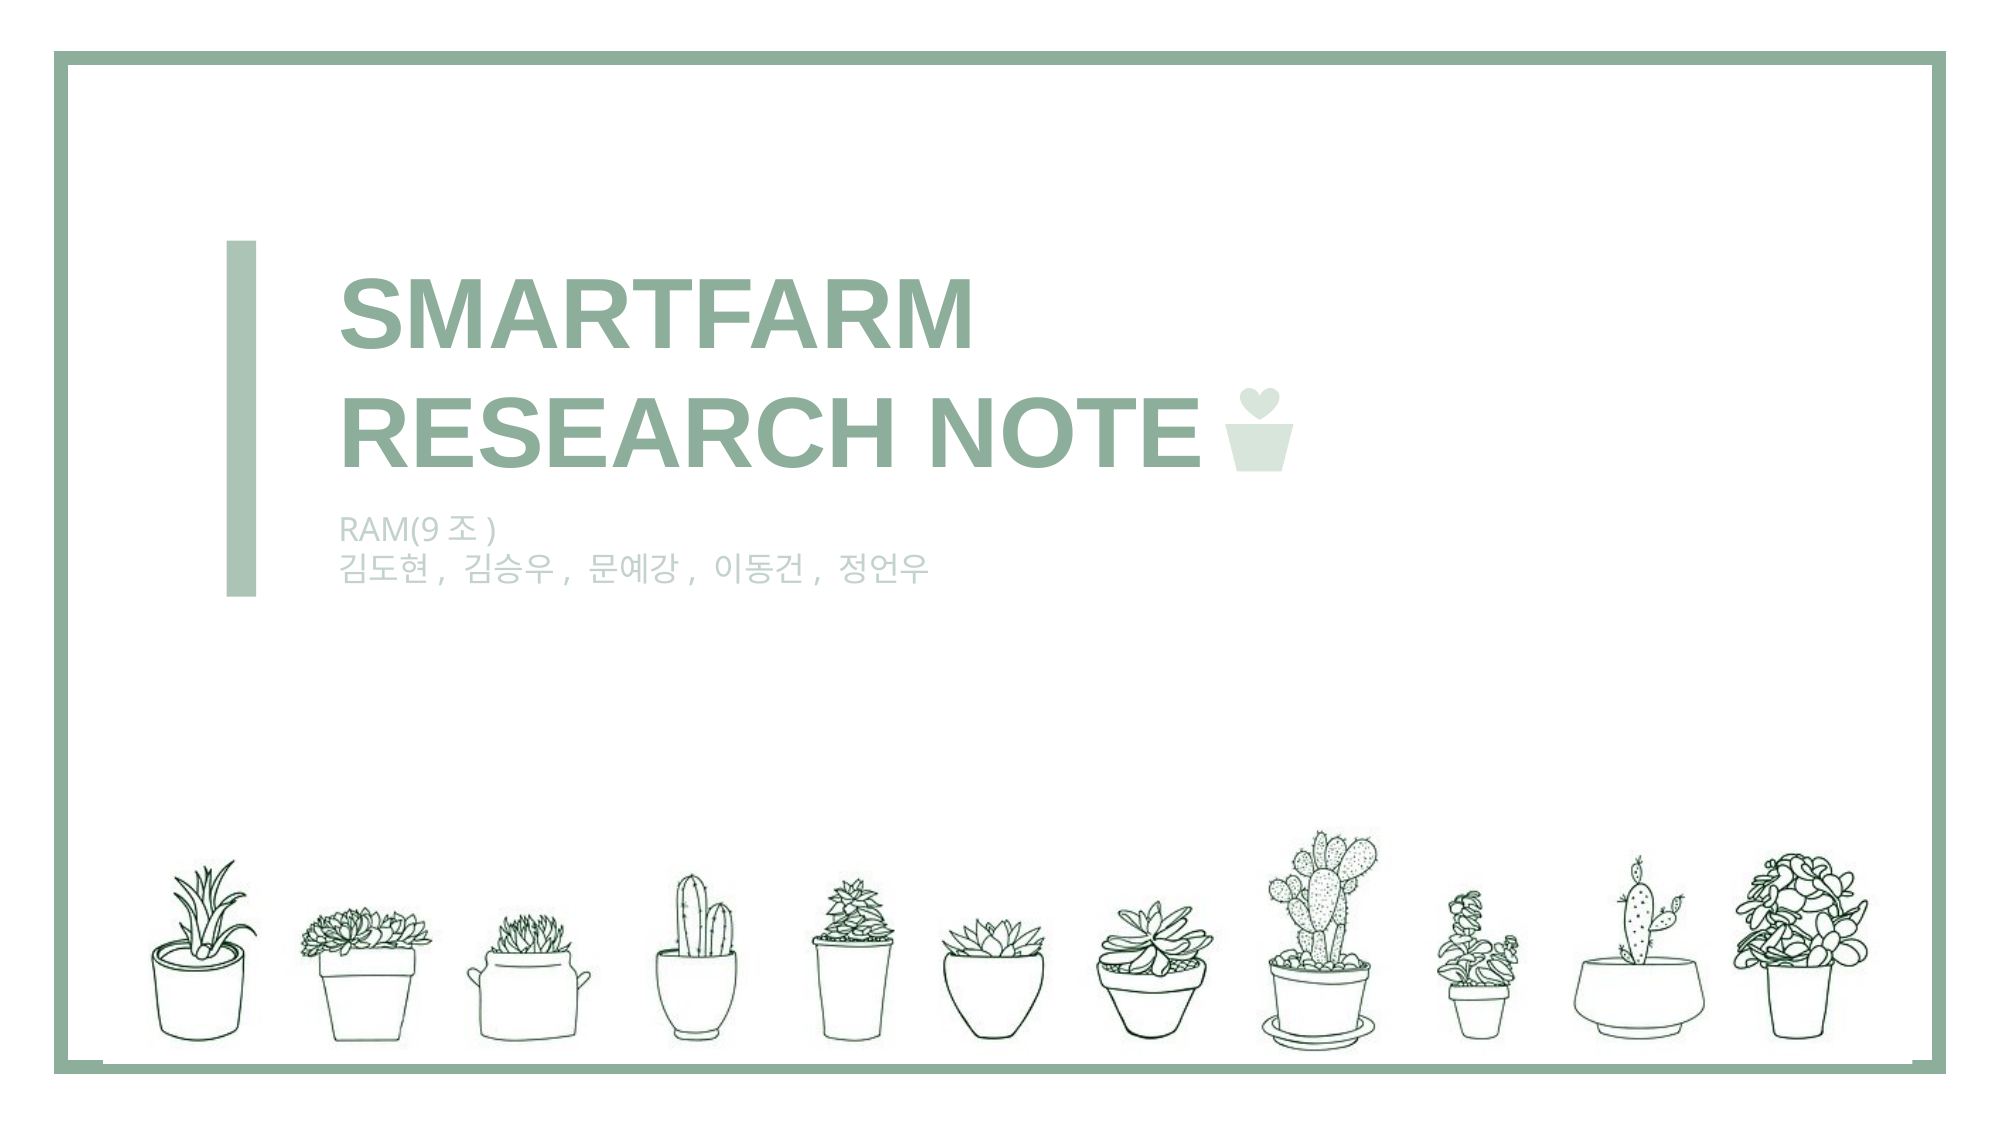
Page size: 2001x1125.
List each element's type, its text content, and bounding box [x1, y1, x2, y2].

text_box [1224, 387, 1294, 472]
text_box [102, 816, 1913, 1065]
text_box ㅇㄹㅇㄹ [60, 57, 1940, 1068]
text_box [226, 240, 257, 597]
text_box RAM(9조) 김도현, 김승우, 문예강, 이동건, 정언우 [323, 500, 1215, 596]
text_box SMARTFARM RESEARCH NOTE [323, 240, 1363, 496]
